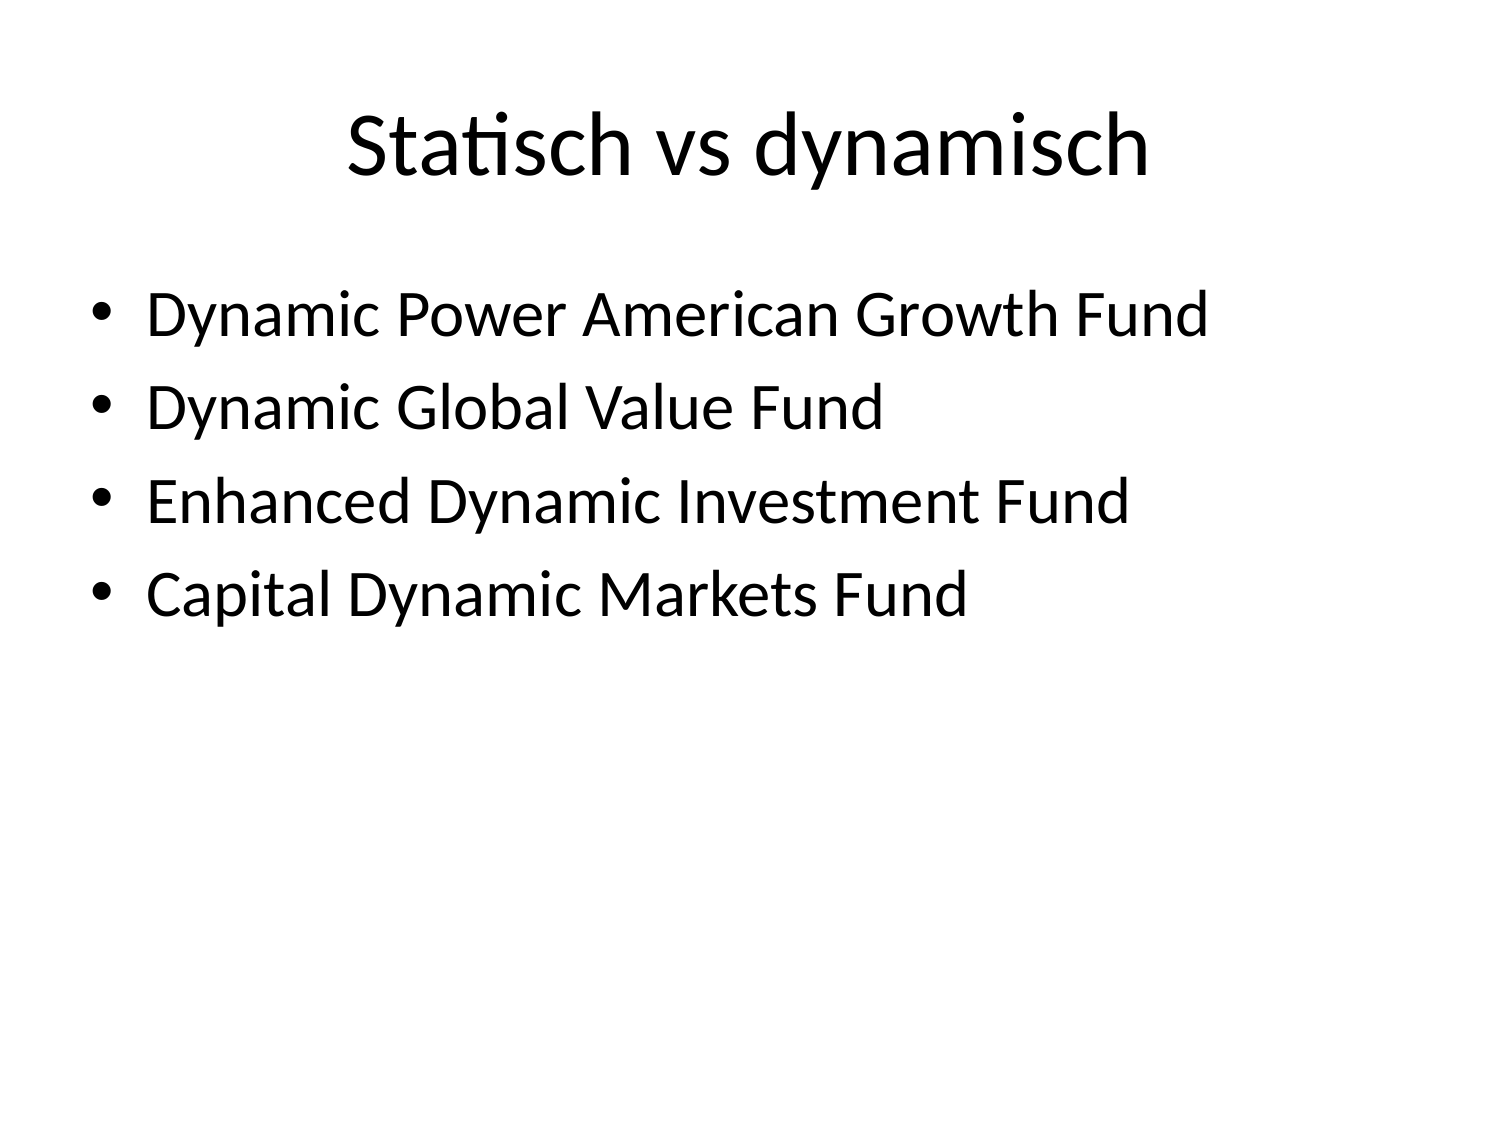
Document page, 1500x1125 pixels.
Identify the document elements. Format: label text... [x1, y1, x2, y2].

list Dynamic Power American Growth Fund Dynamic Global Value Fund Enhanced Dynamic Investment Fund Capital Dynamic Markets Fund [75, 262, 1425, 1005]
title Statisch vs dynamisch [75, 45, 1425, 233]
